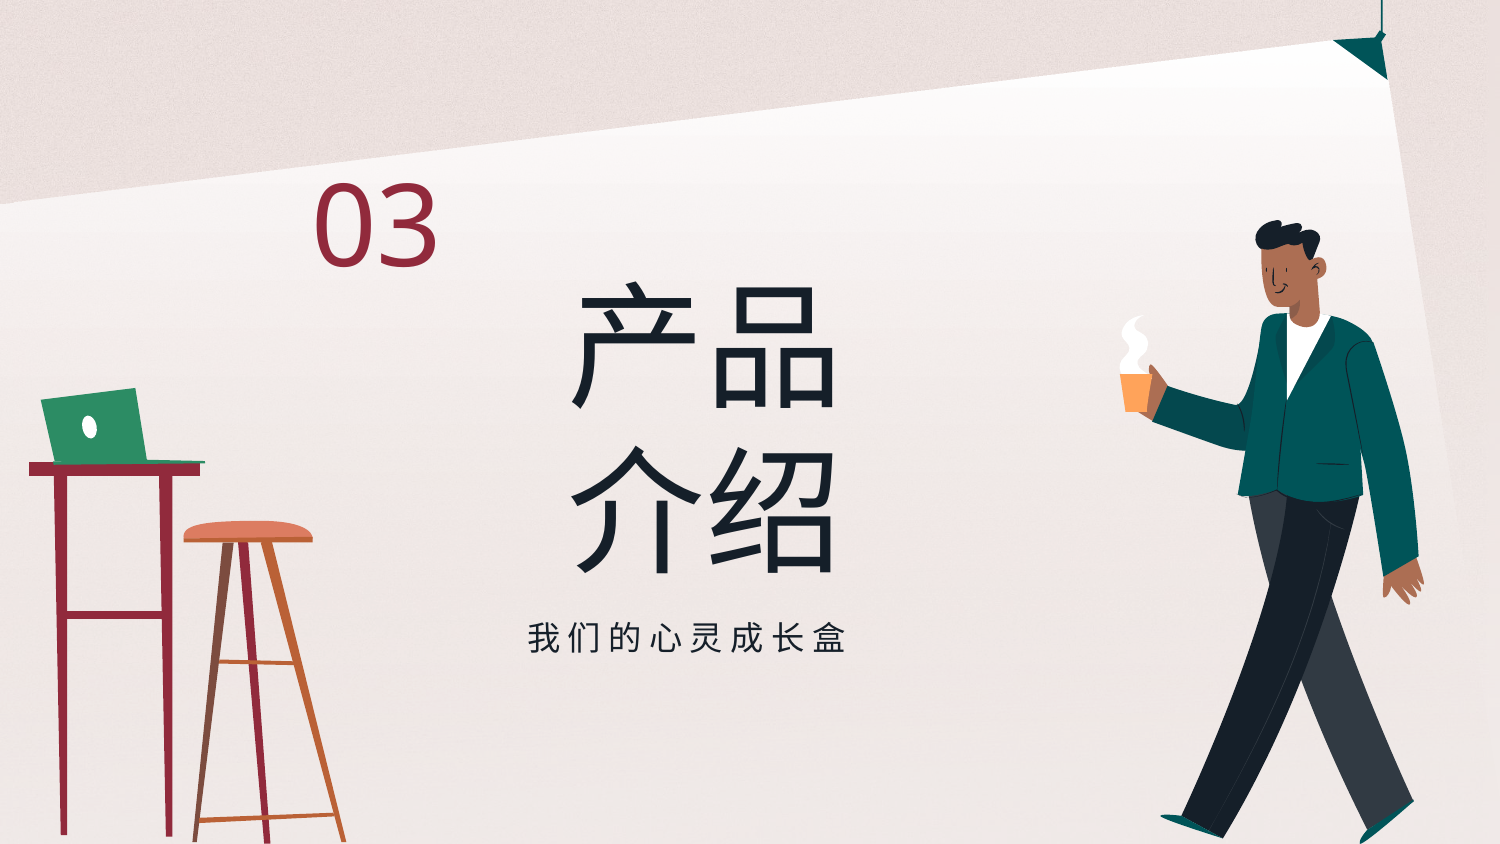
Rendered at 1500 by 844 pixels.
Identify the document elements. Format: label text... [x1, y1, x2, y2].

text_box 03 [256, 137, 458, 276]
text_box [1118, 219, 1426, 844]
text_box 产品介绍 [552, 245, 931, 542]
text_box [28, 387, 206, 837]
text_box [207, 520, 347, 844]
text_box 我 们 的 心 灵 成 长 盒 [512, 601, 946, 691]
